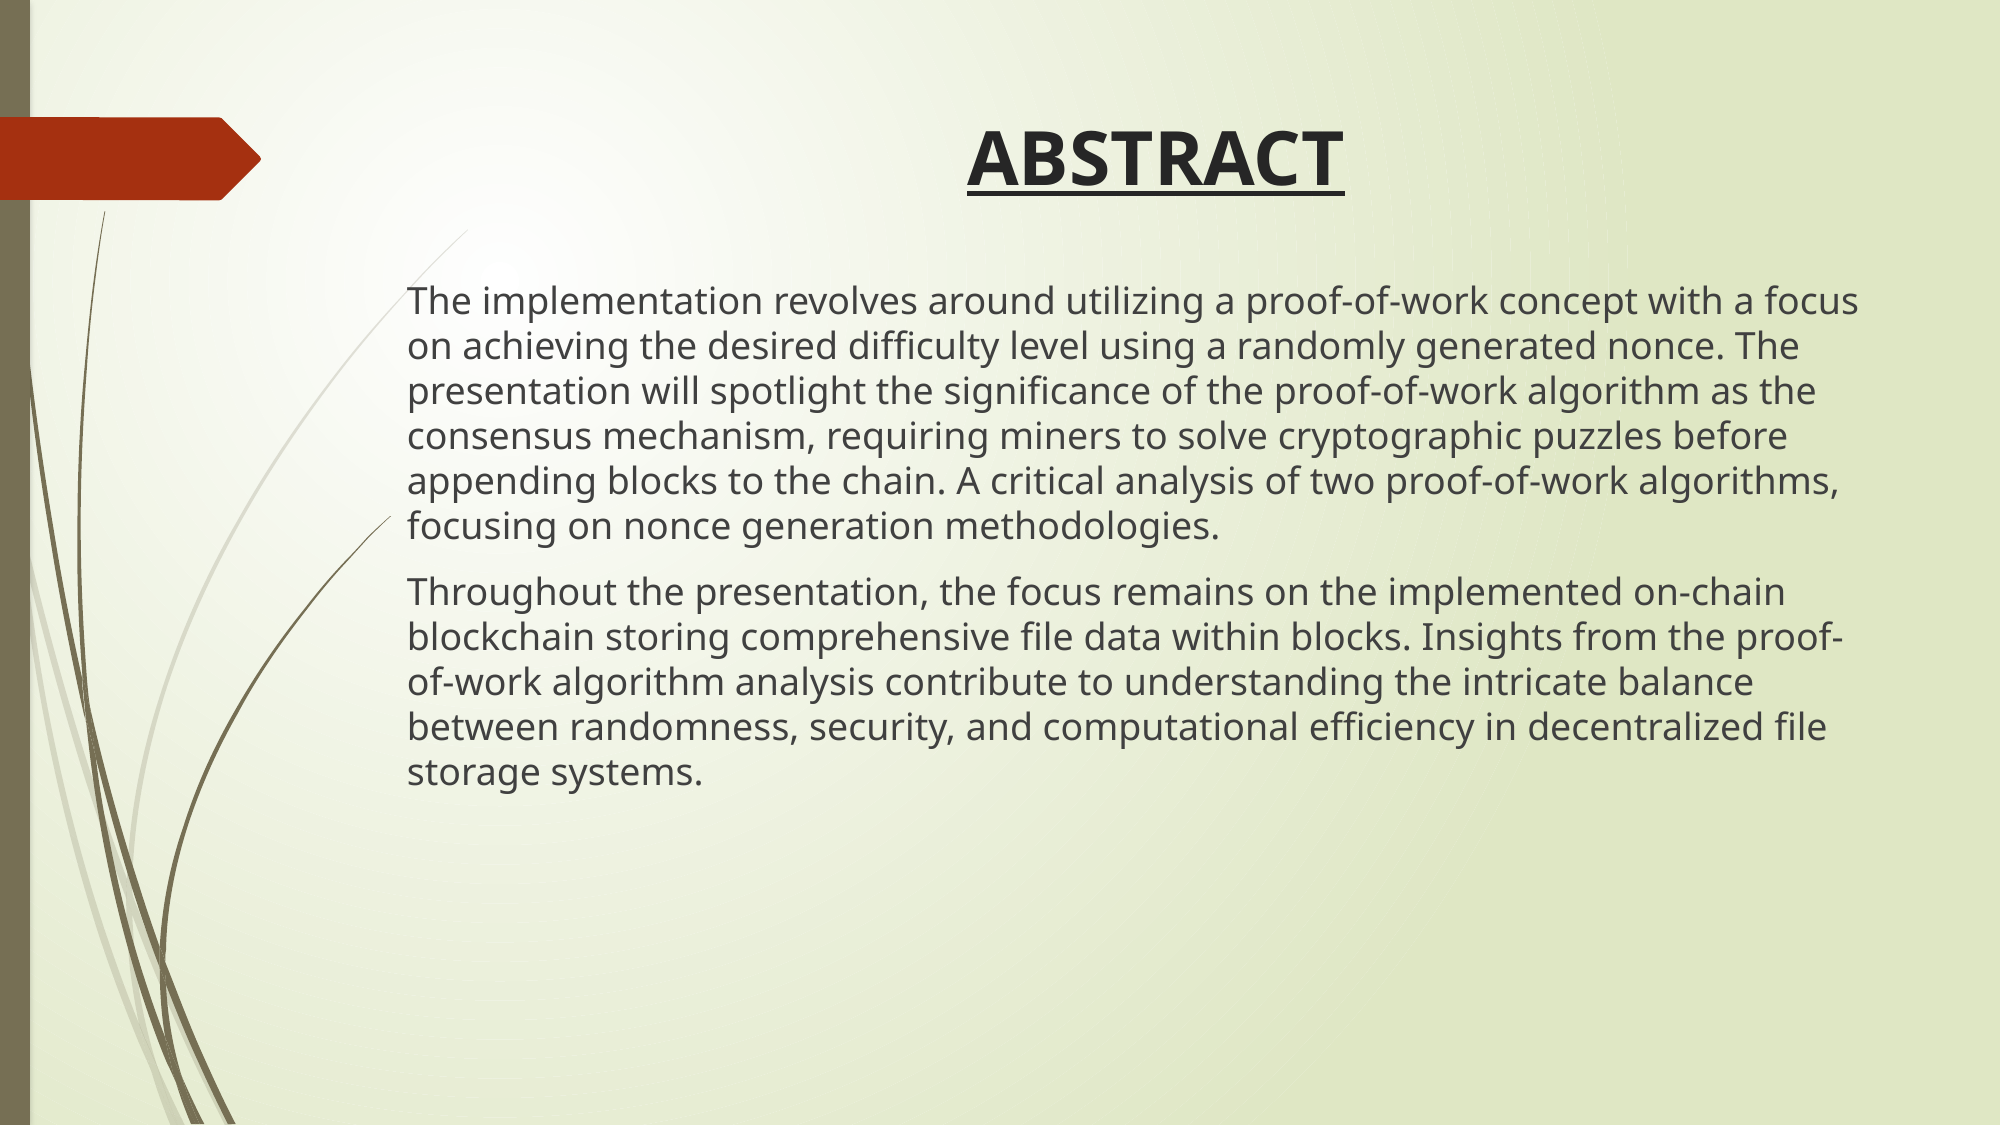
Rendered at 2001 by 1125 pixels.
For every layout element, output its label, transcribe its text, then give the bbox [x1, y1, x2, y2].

list The implementation revolves around utilizing a proof-of-work concept with a focus on achieving the desired difficulty level using a randomly generated nonce. The presentation will spotlight the significance of the proof-of-work algorithm as the consensus mechanism, requiring miners to solve cryptographic puzzles before appending blocks to the chain. A critical analysis of two proof-of-work algorithms, focusing on nonce generation methodologies. Throughout the presentation, the focus remains on the implemented on-chain blockchain storing comprehensive file data within blocks. Insights from the proof-of-work algorithm analysis contribute to understanding the intricate balance between randomness, security, and computational efficiency in decentralized file storage systems. [391, 269, 1888, 970]
title ABSTRACT [425, 102, 1888, 269]
